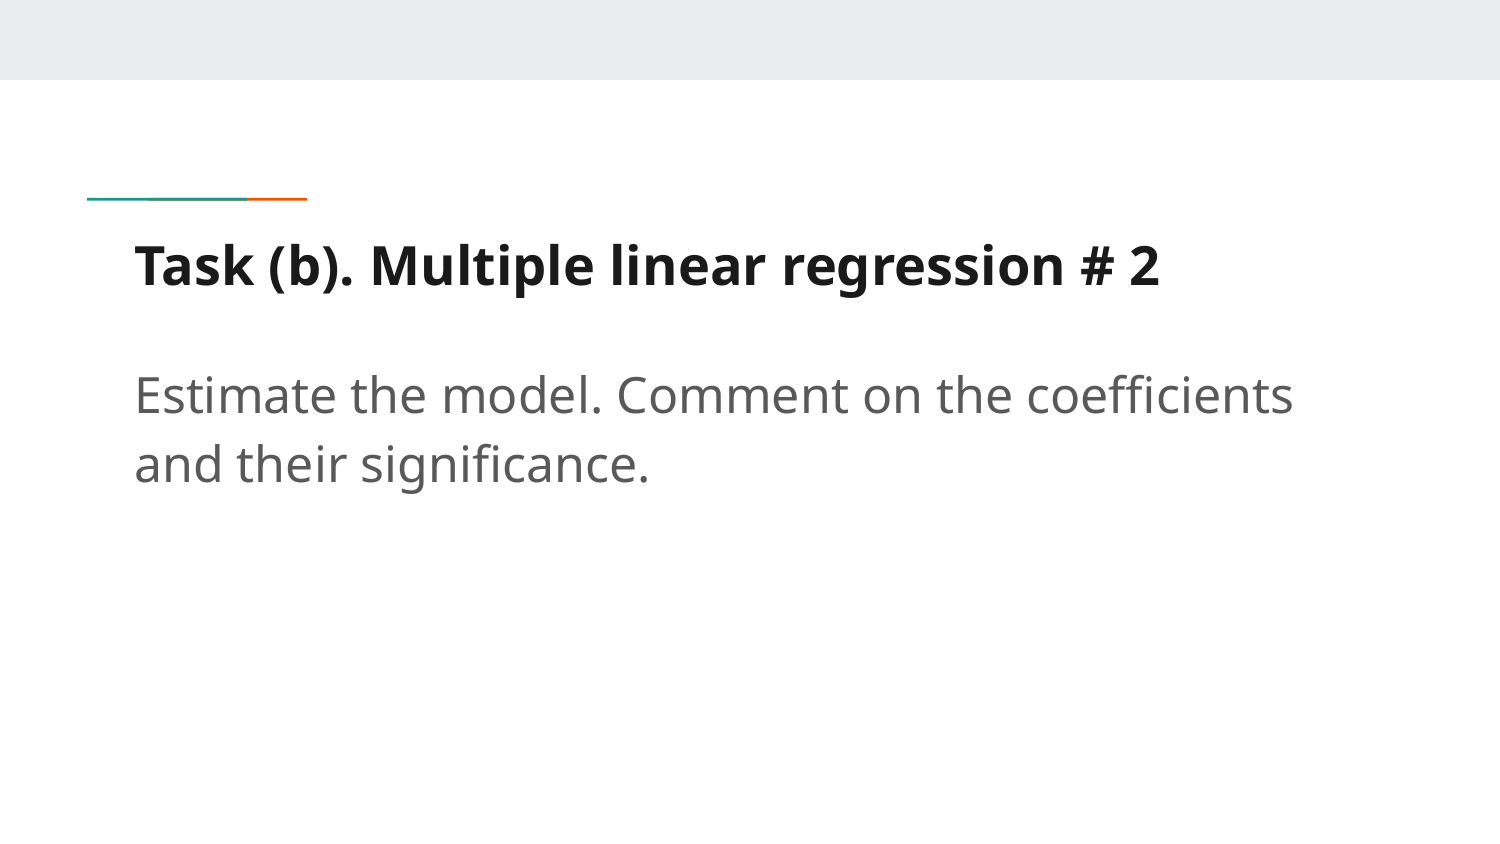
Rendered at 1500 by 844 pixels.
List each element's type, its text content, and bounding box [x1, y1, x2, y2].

title Task (b). Multiple linear regression # 2 [119, 216, 1381, 305]
list Estimate the model. Comment on the coefficients and their significance. [119, 339, 1381, 710]
